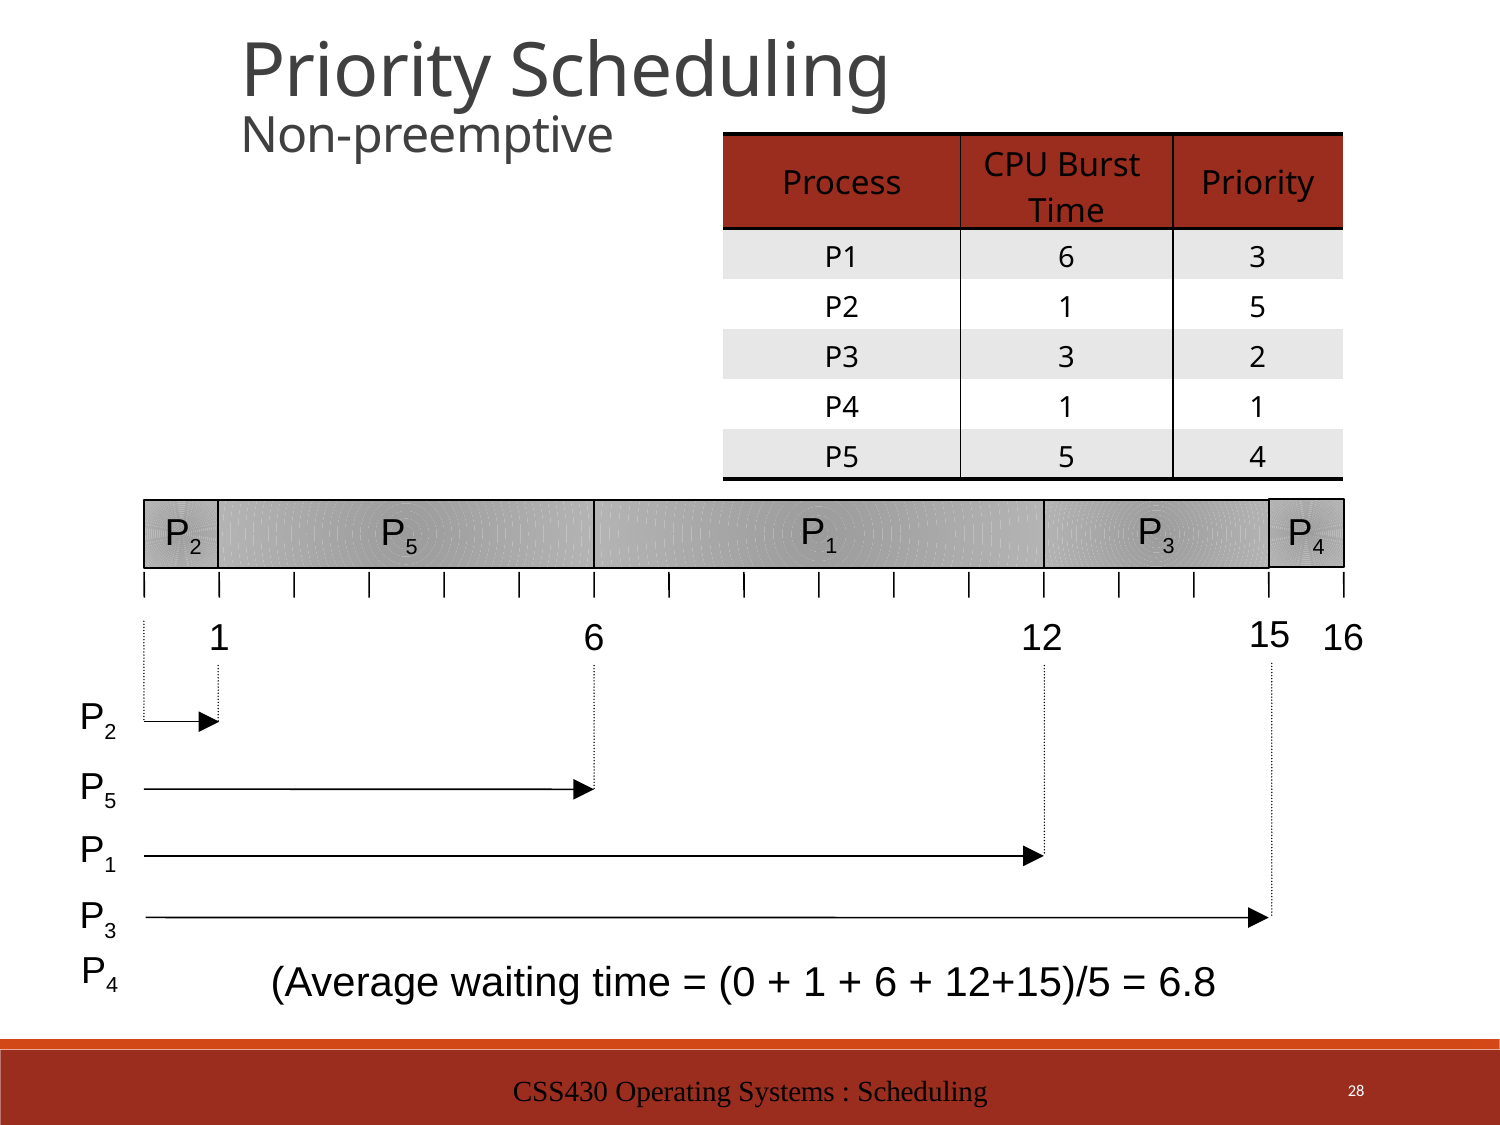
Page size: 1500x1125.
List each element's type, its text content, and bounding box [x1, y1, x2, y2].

table_cell 5 [961, 429, 1172, 477]
table_cell 4 [1174, 429, 1343, 477]
table_header Priority [1174, 136, 1343, 227]
text_box 12 [1006, 606, 1078, 666]
table_cell 1 [961, 279, 1172, 329]
table_header Process [723, 136, 960, 227]
table_cell 3 [1174, 230, 1343, 279]
table_header CPU Burst Time [961, 136, 1172, 227]
text_box P4 [66, 938, 134, 1005]
slide_number 28 [1218, 1059, 1380, 1120]
text_box (Average waiting time = (0 + 1 + 6 + 12+15)/5 = 6.8 [143, 947, 1344, 1013]
text_box 16 [1307, 605, 1379, 666]
table_cell 2 [1174, 329, 1343, 379]
table_cell 3 [961, 329, 1172, 379]
table_cell 1 [1174, 379, 1343, 429]
table_cell P3 [723, 329, 960, 379]
text_box P1 [64, 818, 132, 883]
text_box 15 [1233, 606, 1306, 663]
title Priority Scheduling Non-preemptive [225, 0, 1500, 170]
table_cell 1 [961, 379, 1172, 429]
table_cell P1 [723, 230, 960, 279]
footer CSS430 Operating Systems : Scheduling [453, 1059, 1047, 1120]
table_cell 5 [1174, 279, 1343, 329]
text_box [143, 711, 220, 732]
table_cell P2 [723, 279, 960, 329]
table_cell P4 [723, 379, 960, 429]
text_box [143, 499, 1345, 598]
text_box [143, 778, 595, 800]
text_box P2 [64, 685, 132, 751]
text_box [145, 907, 1269, 928]
text_box 1 [193, 606, 245, 666]
text_box P5 [64, 754, 132, 818]
table_cell P5 [723, 429, 960, 477]
text_box 6 [568, 606, 620, 666]
table_cell 6 [961, 230, 1172, 279]
text_box P3 [64, 883, 132, 950]
text_box [143, 845, 1044, 867]
